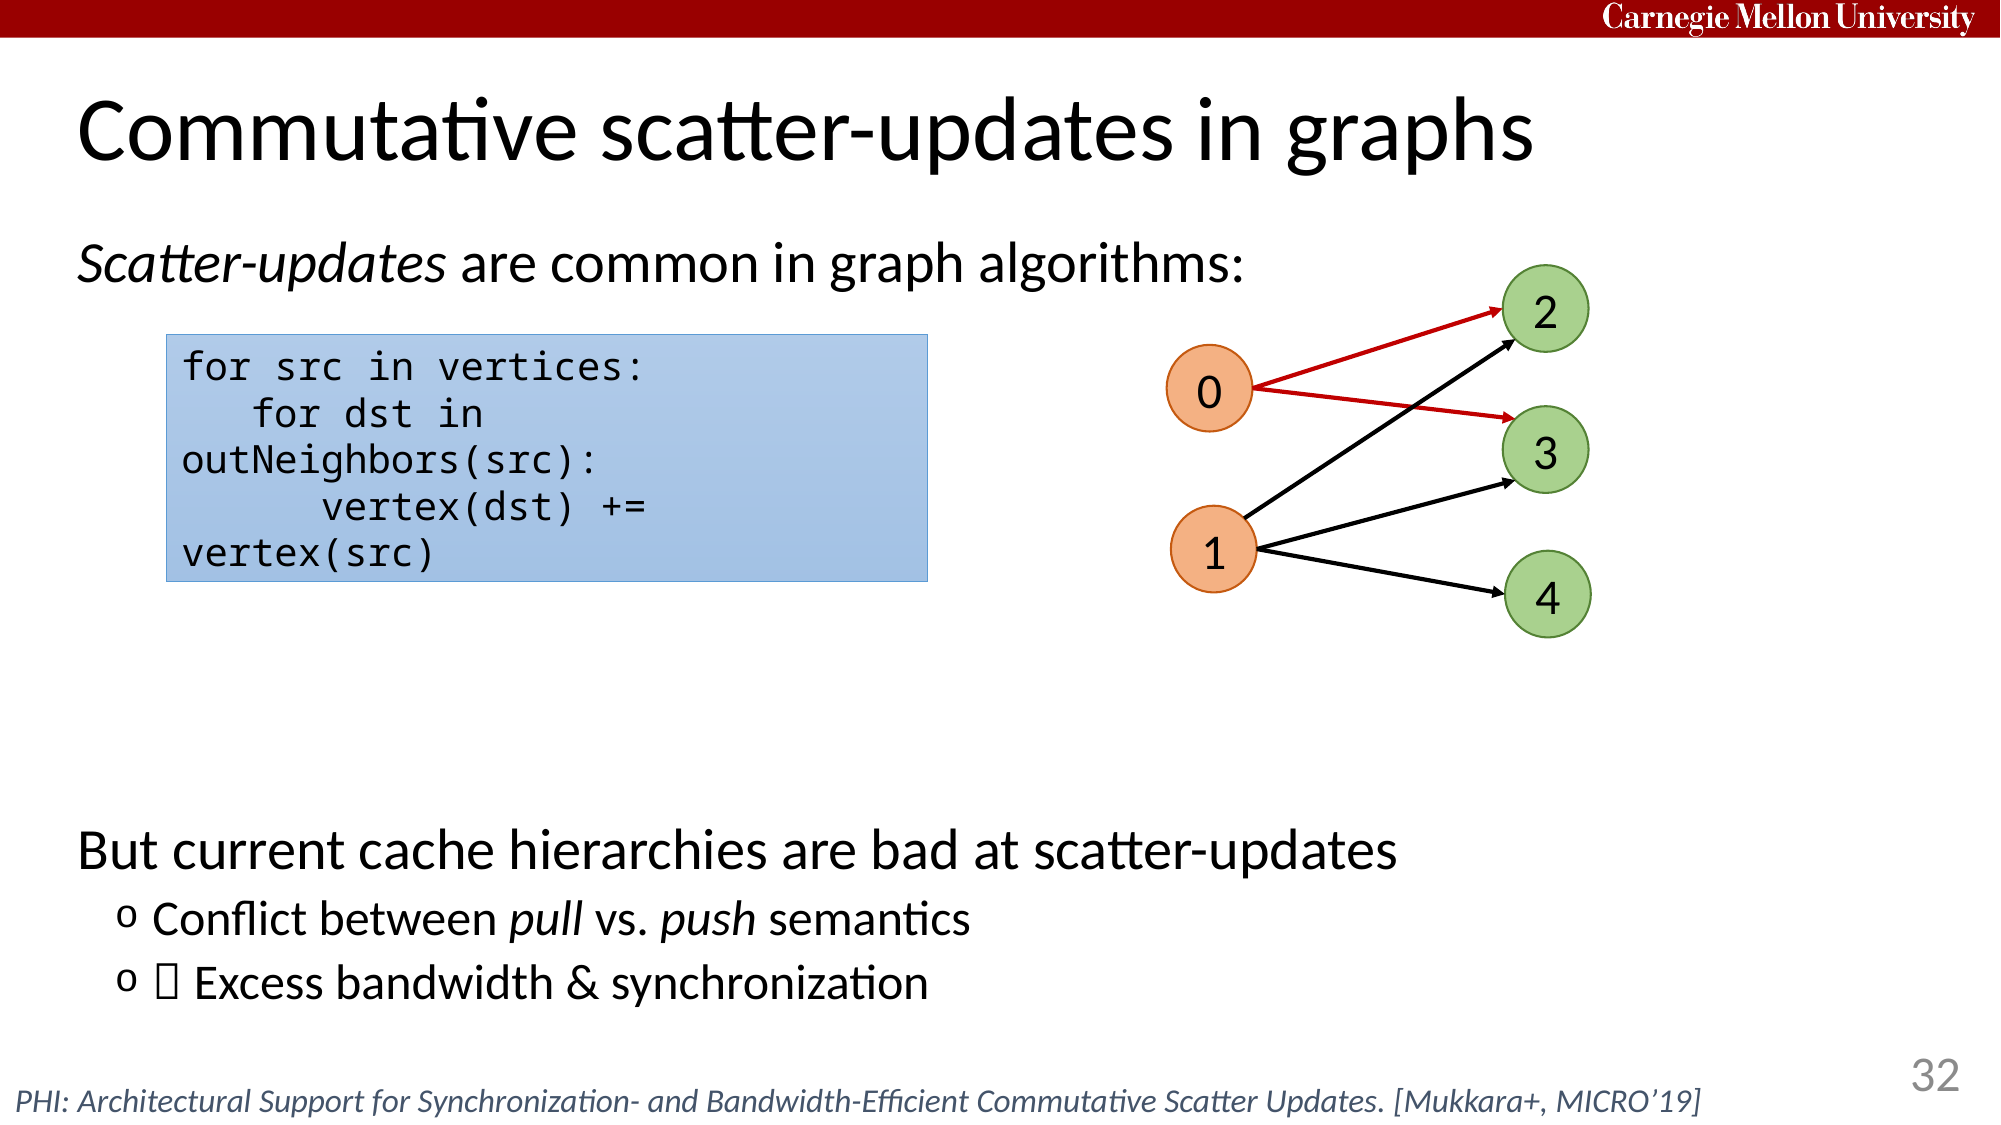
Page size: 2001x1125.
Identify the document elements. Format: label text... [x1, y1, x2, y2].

list Scatter-updates are common in graph algorithms: But current cache hierarchies are bad at scatter-updates Conflict between pull vs. push semantics  Excess bandwidth & synchronization [62, 224, 1938, 1014]
text_box 0 [1166, 344, 1244, 432]
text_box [1256, 480, 1516, 550]
text_box PHI: Architectural Support for Synchronization- and Bandwidth-Efficient Commutative Scatter Updates. [Mukkara+, MICRO’19] [0, 1071, 1767, 1125]
text_box 1 [1170, 505, 1256, 593]
text_box 4 [1505, 550, 1591, 638]
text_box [1244, 339, 1516, 519]
text_box for src in vertices: for dst in outNeighbors(src): vertex(dst) += vertex(src) [166, 334, 928, 582]
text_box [1256, 549, 1505, 595]
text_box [1252, 308, 1503, 339]
title Commutative scatter-updates in graphs [62, 67, 1938, 195]
text_box 3 [1516, 406, 1589, 493]
slide_number 32 [1813, 1041, 1976, 1102]
text_box 2 [1502, 265, 1589, 352]
